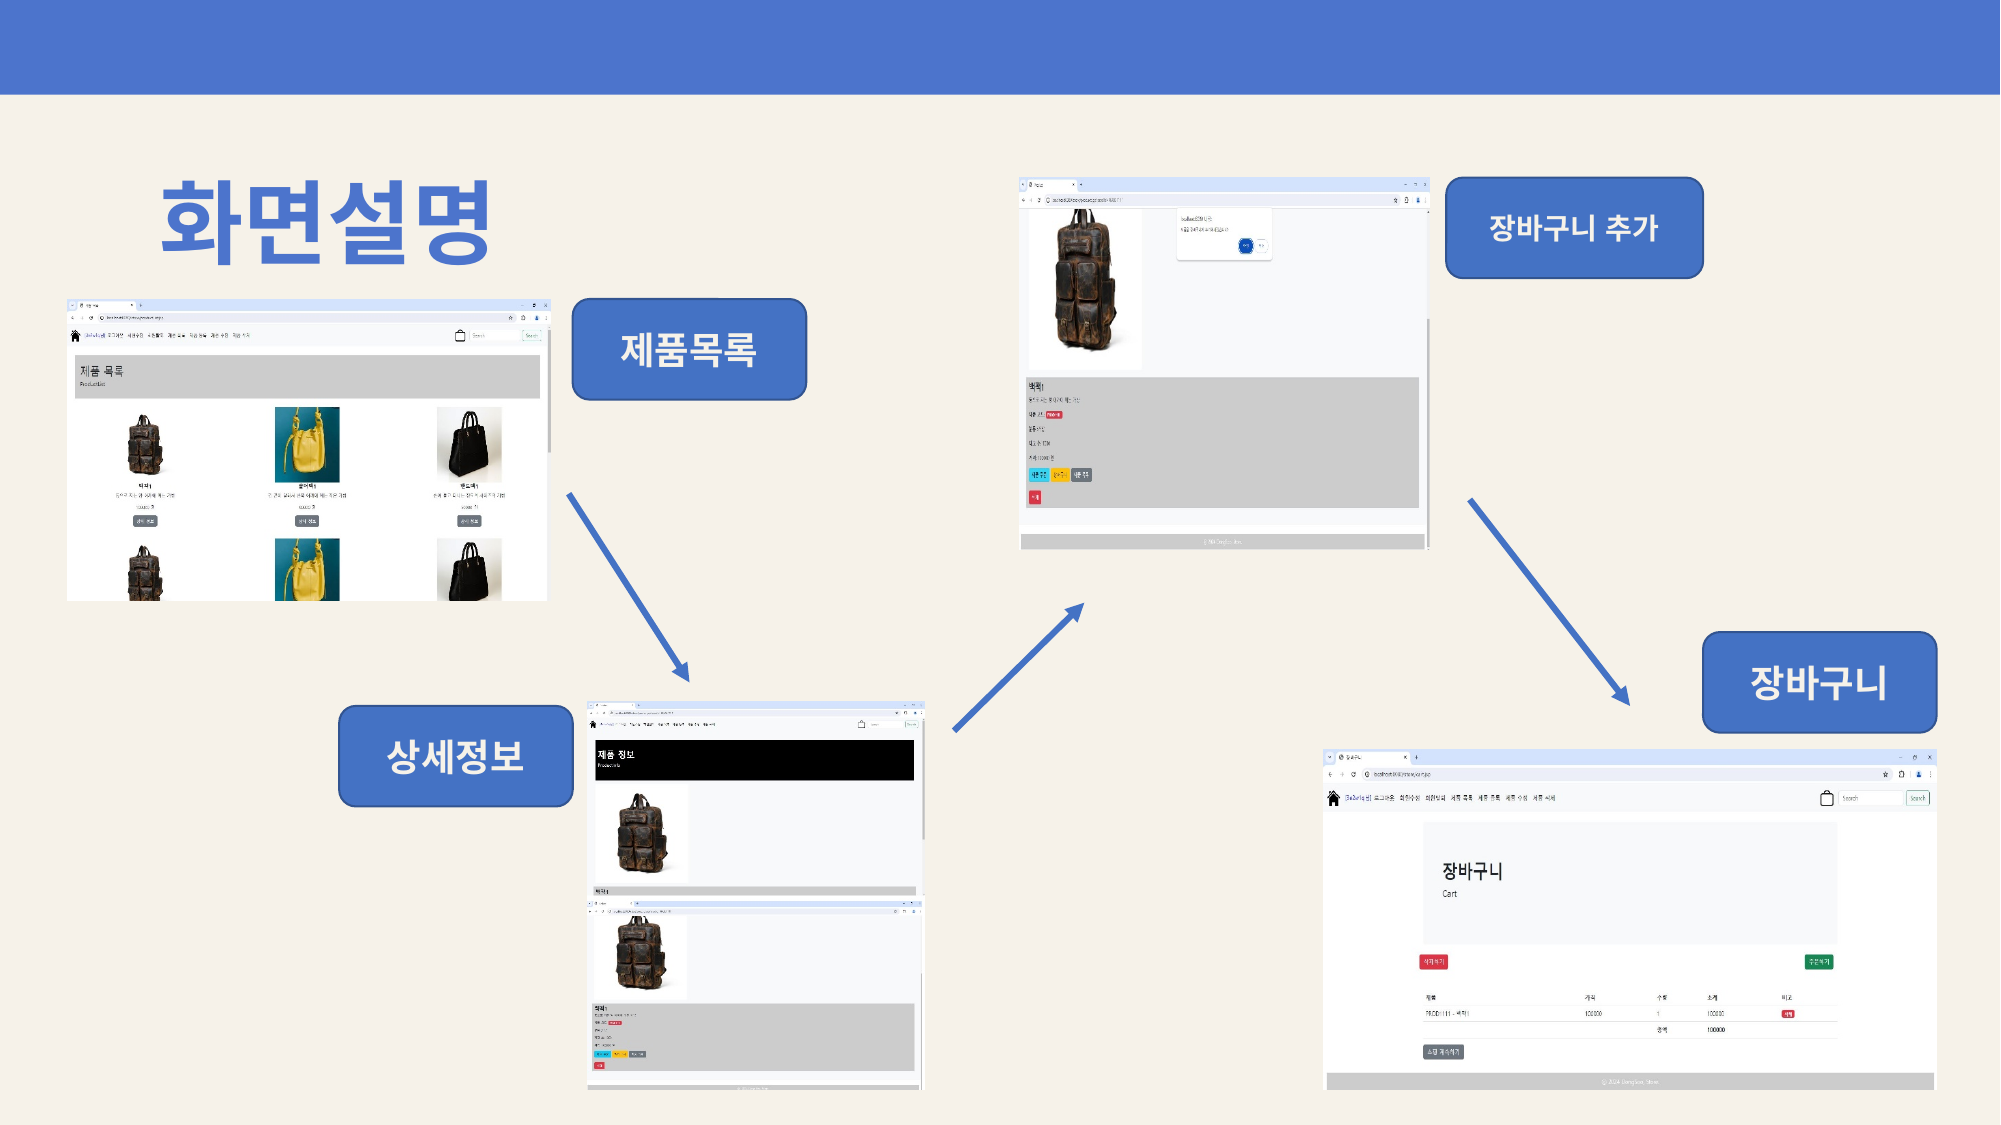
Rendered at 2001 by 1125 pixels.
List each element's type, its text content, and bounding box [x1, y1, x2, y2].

picture [1019, 177, 1430, 550]
picture [587, 701, 925, 1090]
text_box 장바구니 [1701, 631, 1938, 734]
picture [1323, 749, 1937, 1090]
text_box 상세정보 [338, 704, 574, 808]
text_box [954, 602, 1085, 731]
text_box 제품목록 [571, 348, 808, 401]
picture [67, 299, 551, 601]
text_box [1469, 499, 1631, 706]
text_box 장바구니 추가 [1445, 176, 1705, 280]
text_box [0, 0, 2000, 95]
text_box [568, 493, 690, 683]
text_box 화면설명 [144, 108, 1269, 348]
